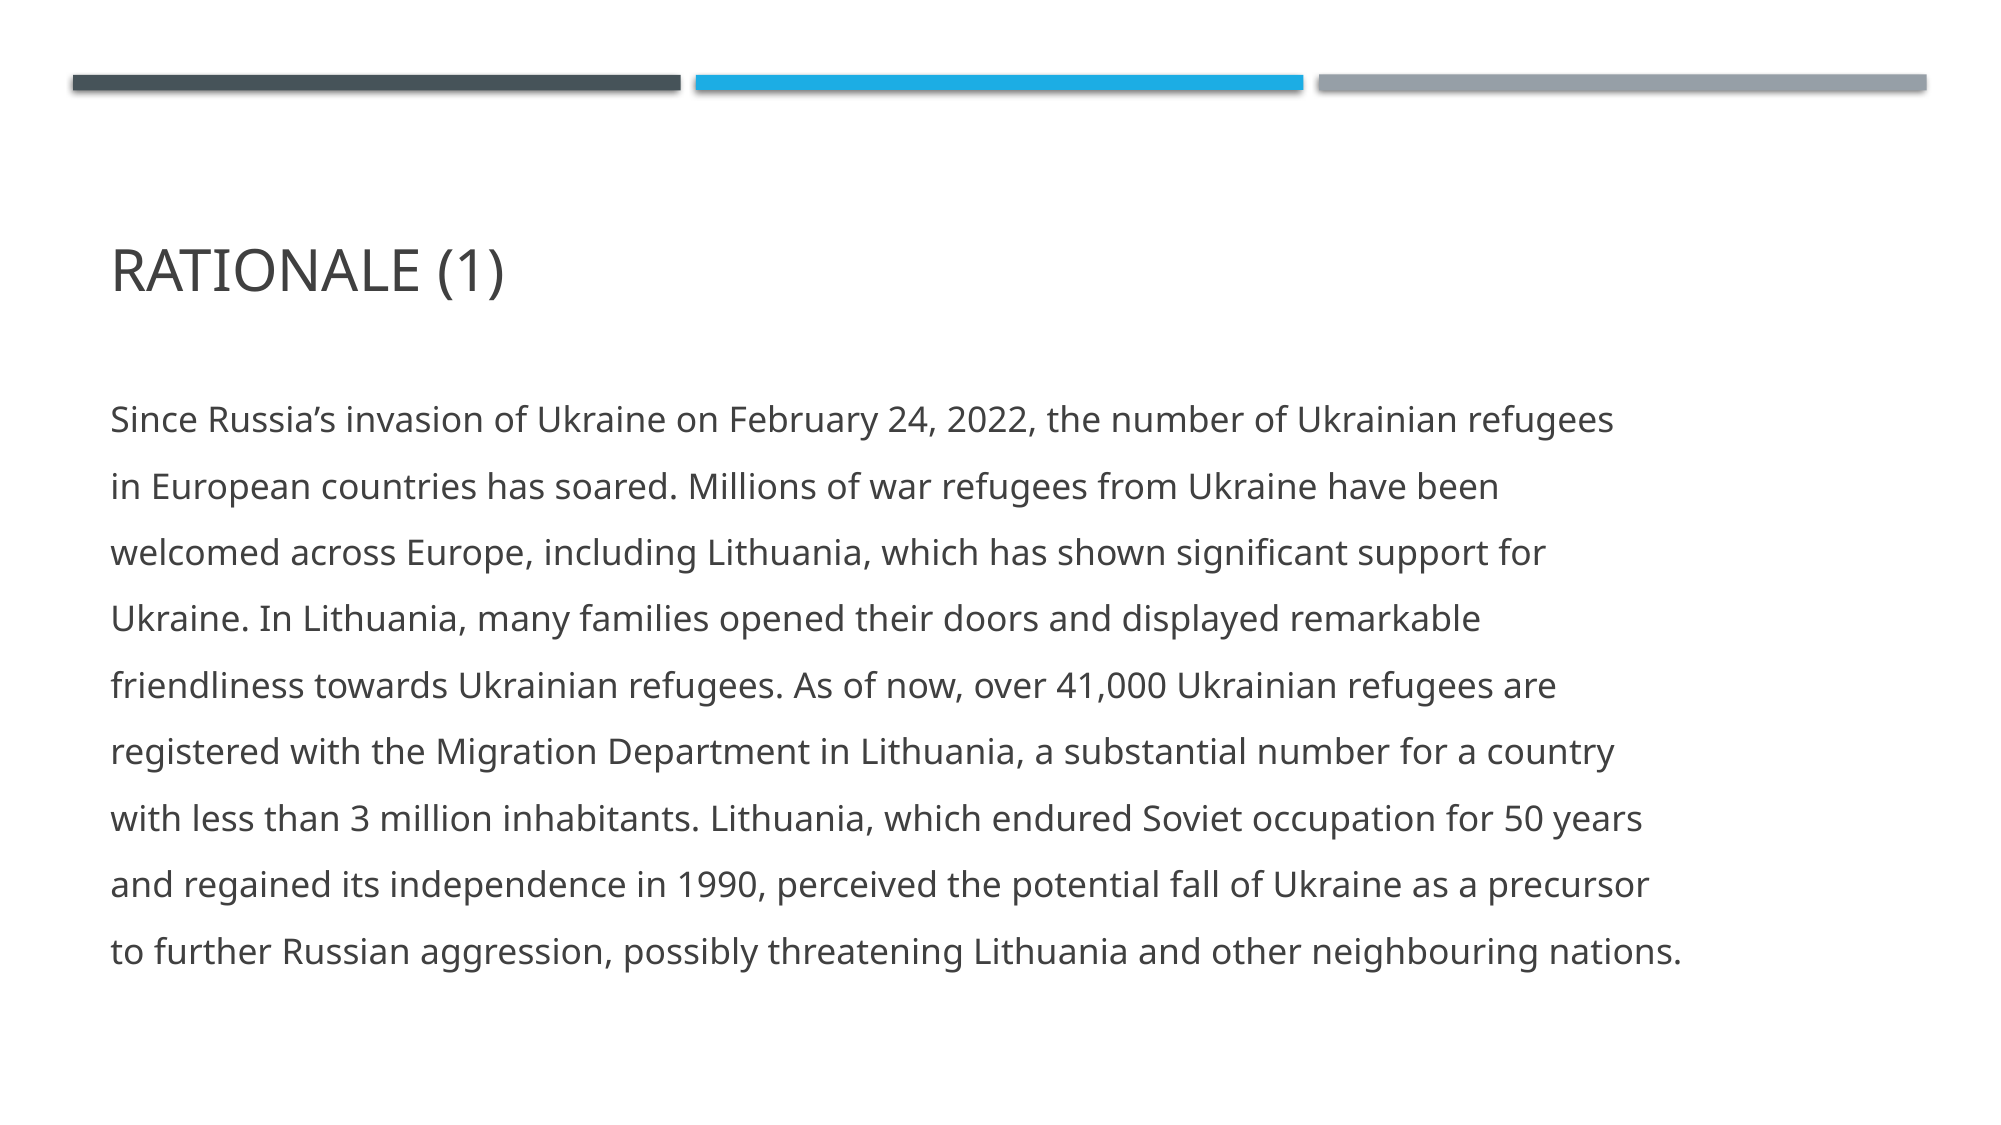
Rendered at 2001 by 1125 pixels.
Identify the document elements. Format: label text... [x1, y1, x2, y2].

list Since Russia’s invasion of Ukraine on February 24, 2022, the number of Ukrainian refugees in European countries has soared. Millions of war refugees from Ukraine have been welcomed across Europe, including Lithuania, which has shown significant support for Ukraine. In Lithuania, many families opened their doors and displayed remarkable friendliness towards Ukrainian refugees. As of now, over 41,000 Ukrainian refugees are registered with the Migration Department in Lithuania, a substantial number for a country with less than 3 million inhabitants. Lithuania, which endured Soviet occupation for 50 years and regained its independence in 1990, perceived the potential fall of Ukraine as a precursor to further Russian aggression, possibly threatening Lithuania and other neighbouring nations. [95, 383, 1905, 981]
title Rationale (1) [95, 115, 1905, 311]
